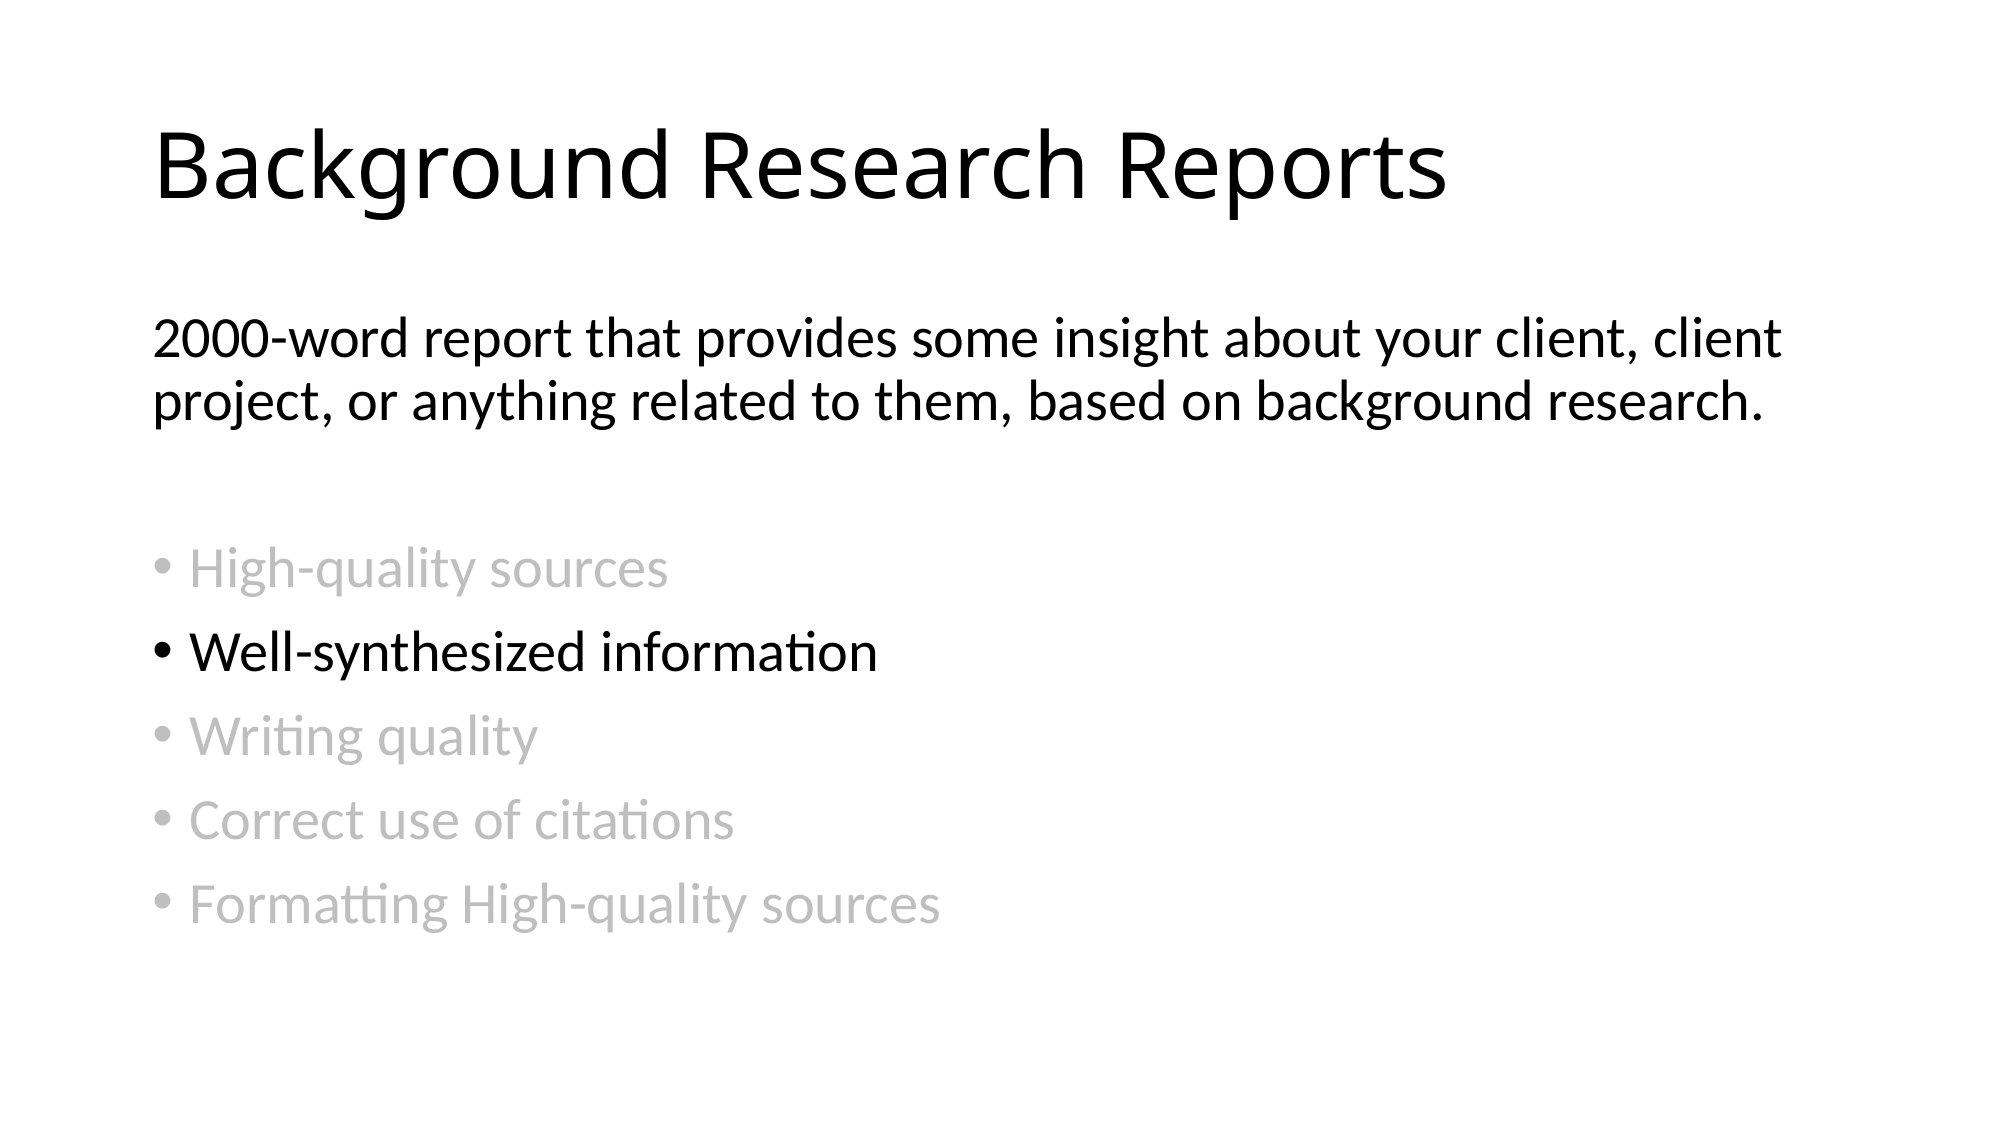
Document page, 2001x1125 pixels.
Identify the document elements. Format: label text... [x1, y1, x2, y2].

title Background Research Reports [137, 59, 1863, 278]
list 2000-word report that provides some insight about your client, client project, or anything related to them, based on background research. High-quality sources Well-synthesized information Writing quality Correct use of citations Formatting High-quality sources [137, 299, 1863, 1014]
